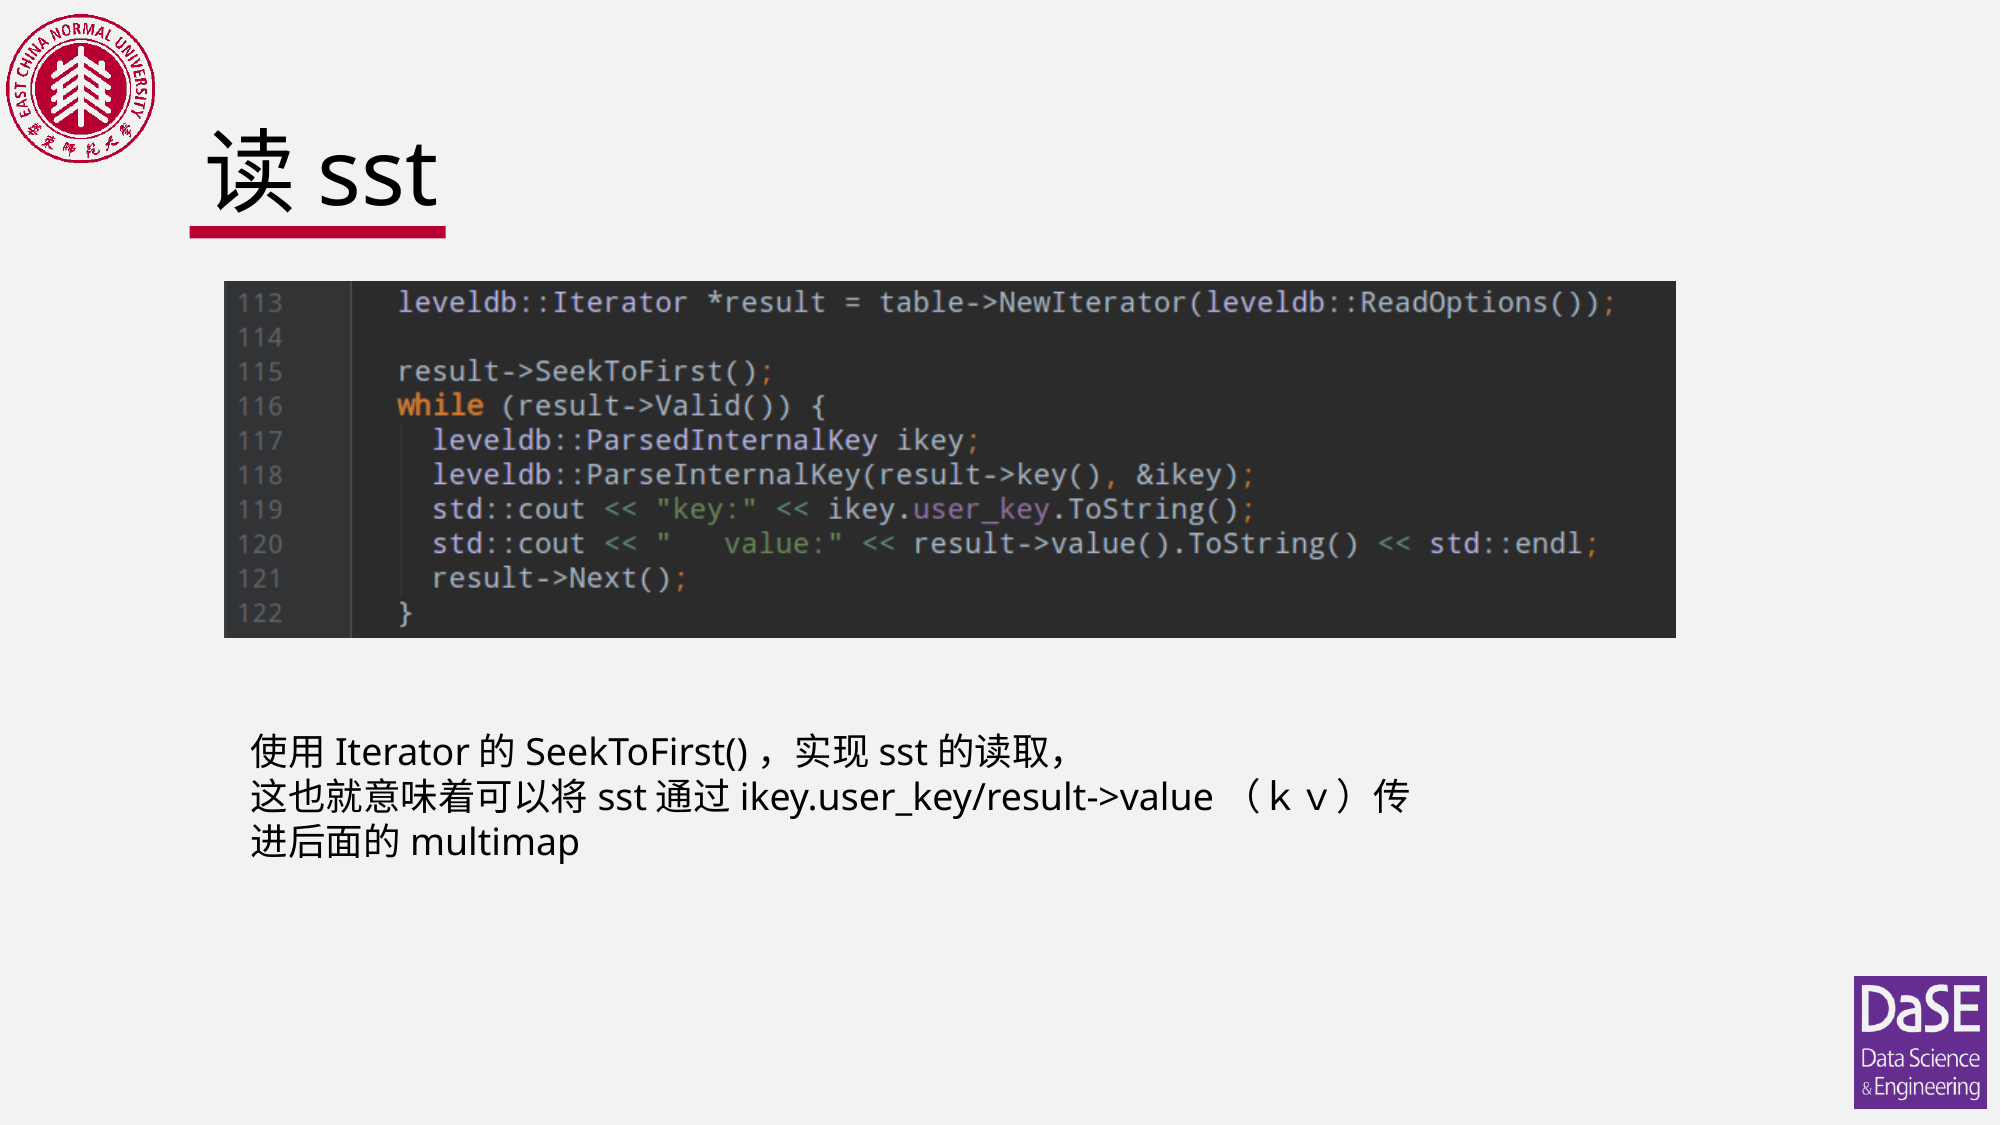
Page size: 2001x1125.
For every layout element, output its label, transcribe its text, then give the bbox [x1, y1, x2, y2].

picture [224, 281, 1677, 638]
picture [1854, 976, 1987, 1109]
text_box 使用Iterator的SeekToFirst()，实现sst的读取， 这也就意味着可以将sst通过ikey.user_key/result->value（ｋｖ）传进后面的multimap [236, 720, 1430, 902]
text_box 读sst [189, 59, 1863, 278]
picture [6, 14, 155, 163]
